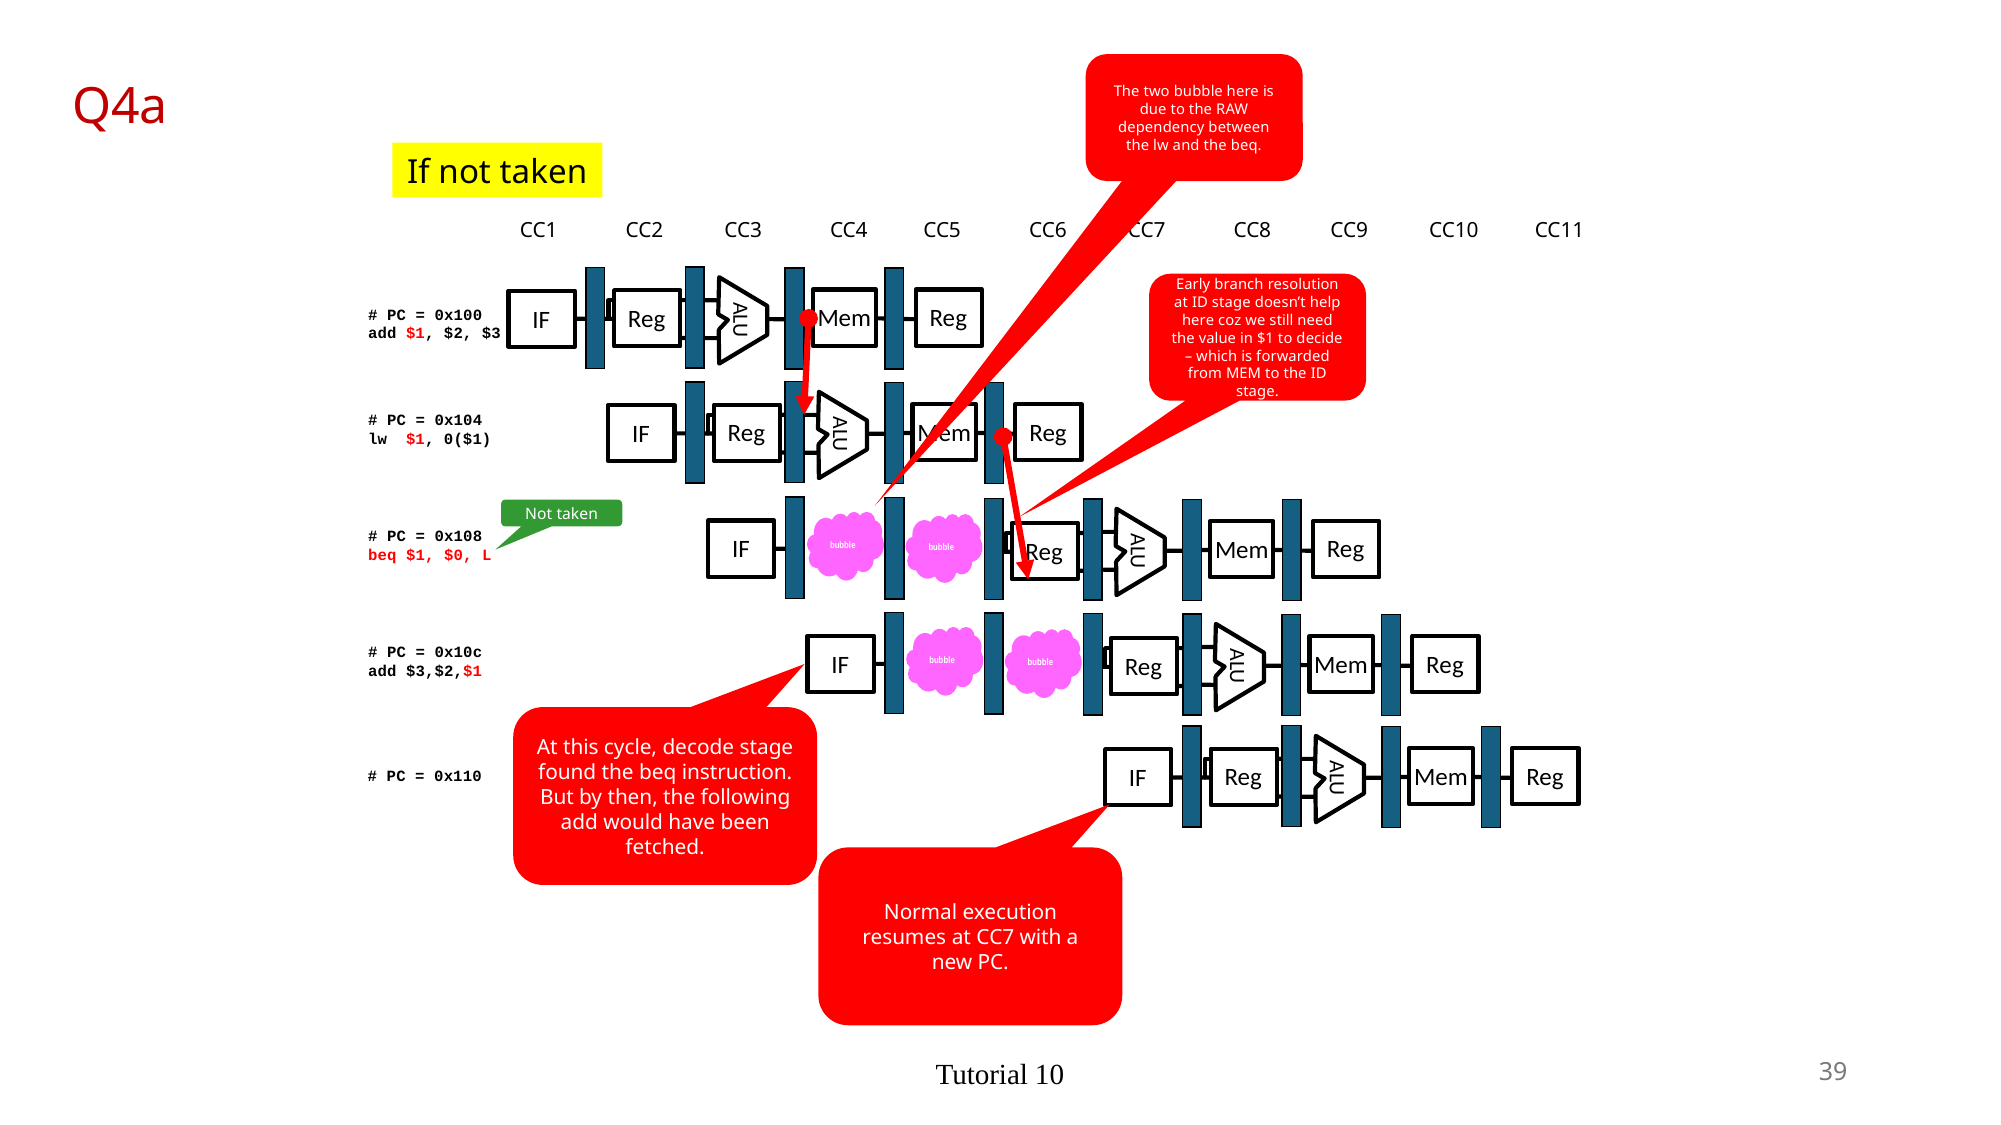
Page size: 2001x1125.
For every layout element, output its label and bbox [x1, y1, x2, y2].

text_box [57, 66, 183, 142]
text_box [353, 52, 1368, 601]
text_box [1315, 208, 1383, 249]
text_box [352, 758, 507, 830]
text_box [815, 208, 883, 249]
text_box [709, 208, 777, 249]
footer [662, 1042, 1338, 1103]
text_box [1218, 208, 1287, 249]
text_box [353, 402, 516, 456]
slide_number [1412, 1042, 1863, 1103]
text_box [1520, 208, 1600, 249]
text_box [353, 497, 624, 571]
text_box [908, 208, 976, 249]
text_box [1414, 208, 1494, 249]
text_box [353, 634, 498, 687]
text_box [610, 208, 679, 249]
text_box [511, 611, 1580, 1027]
text_box [392, 142, 603, 198]
text_box [505, 208, 573, 249]
text_box [1022, 497, 1380, 602]
